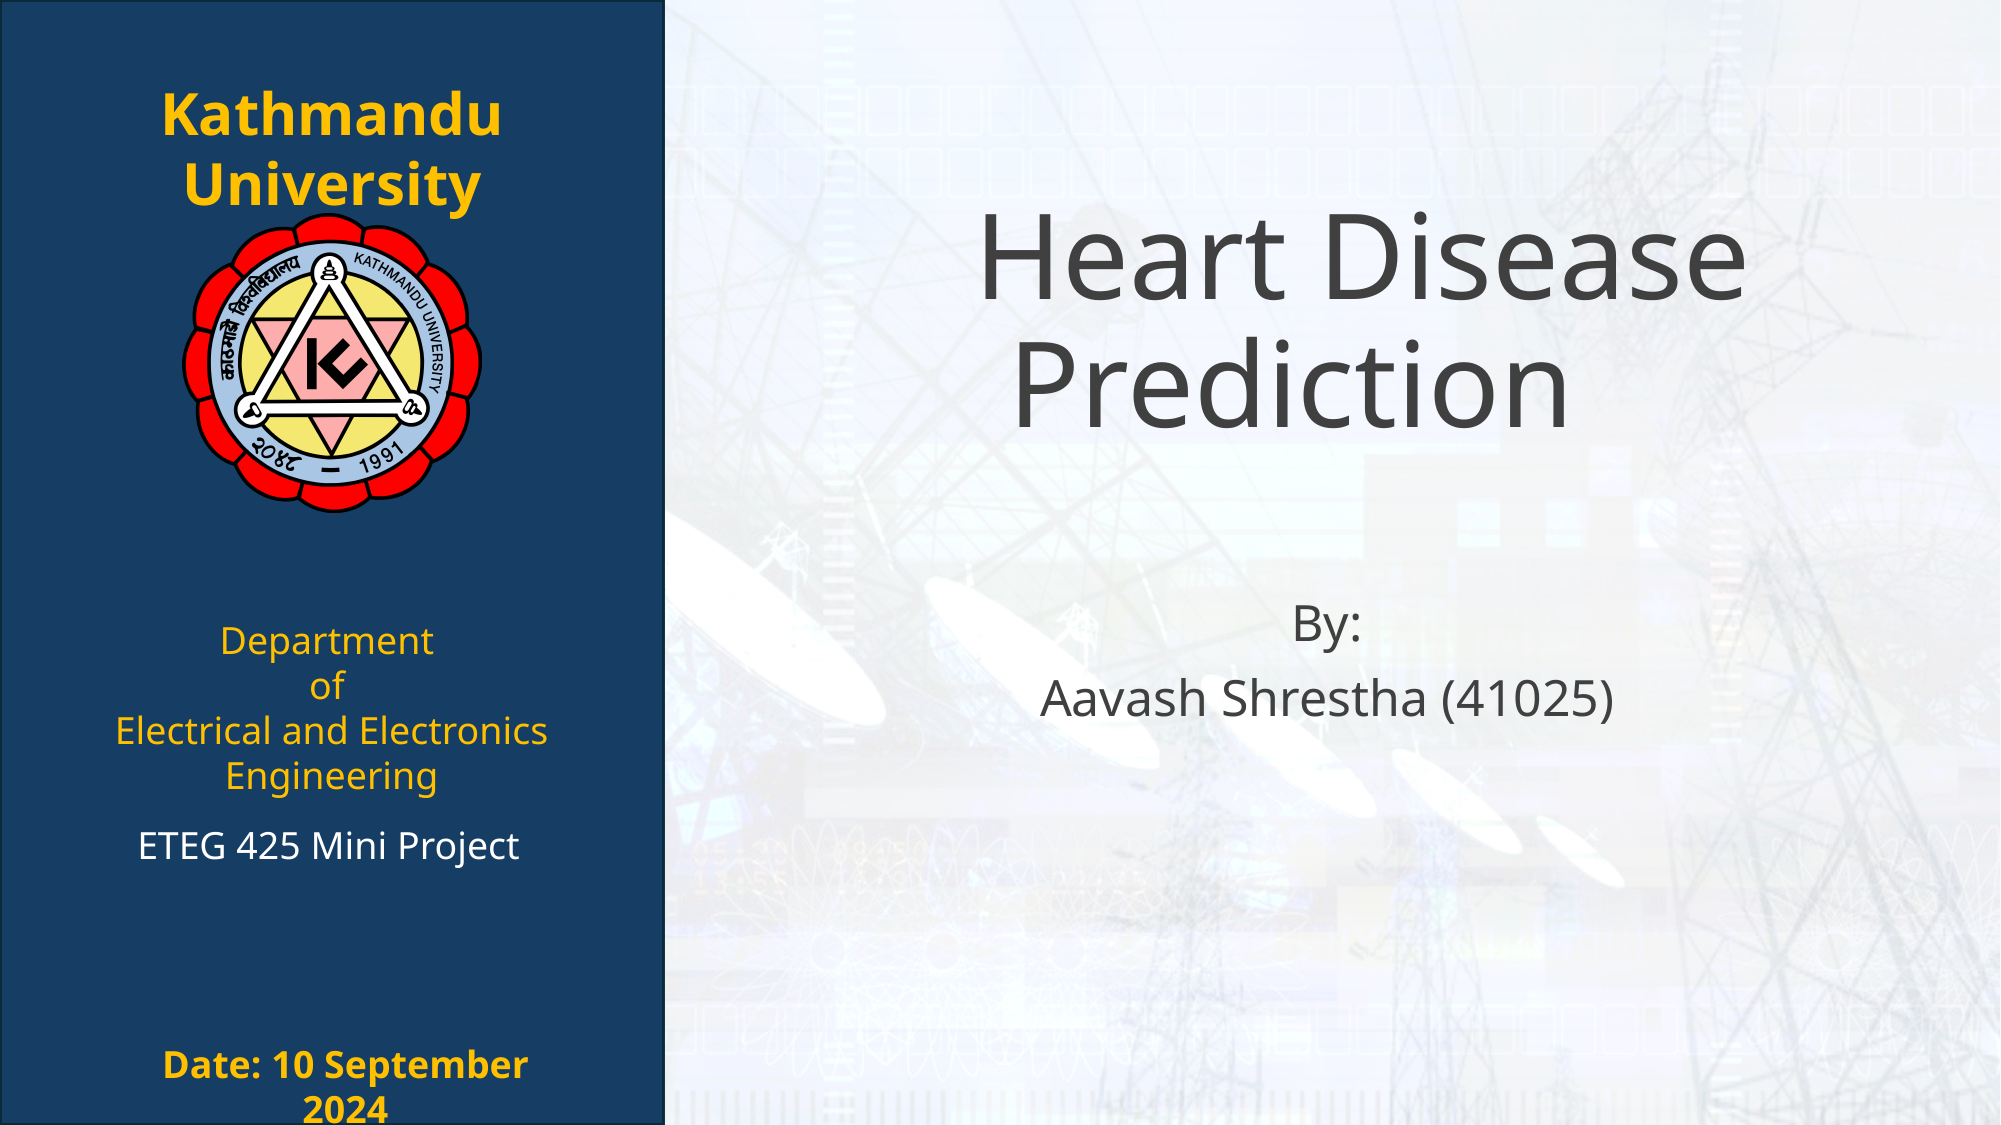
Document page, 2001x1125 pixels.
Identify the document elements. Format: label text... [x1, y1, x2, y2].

text_box Date: 10 September 2024 [110, 1033, 581, 1125]
subtitle By: Aavash Shrestha (41025) [691, 590, 1963, 863]
text_box ETEG 425 Mini Project [37, 814, 621, 875]
picture [182, 213, 482, 513]
title Heart Disease Prediction [620, 189, 1962, 461]
